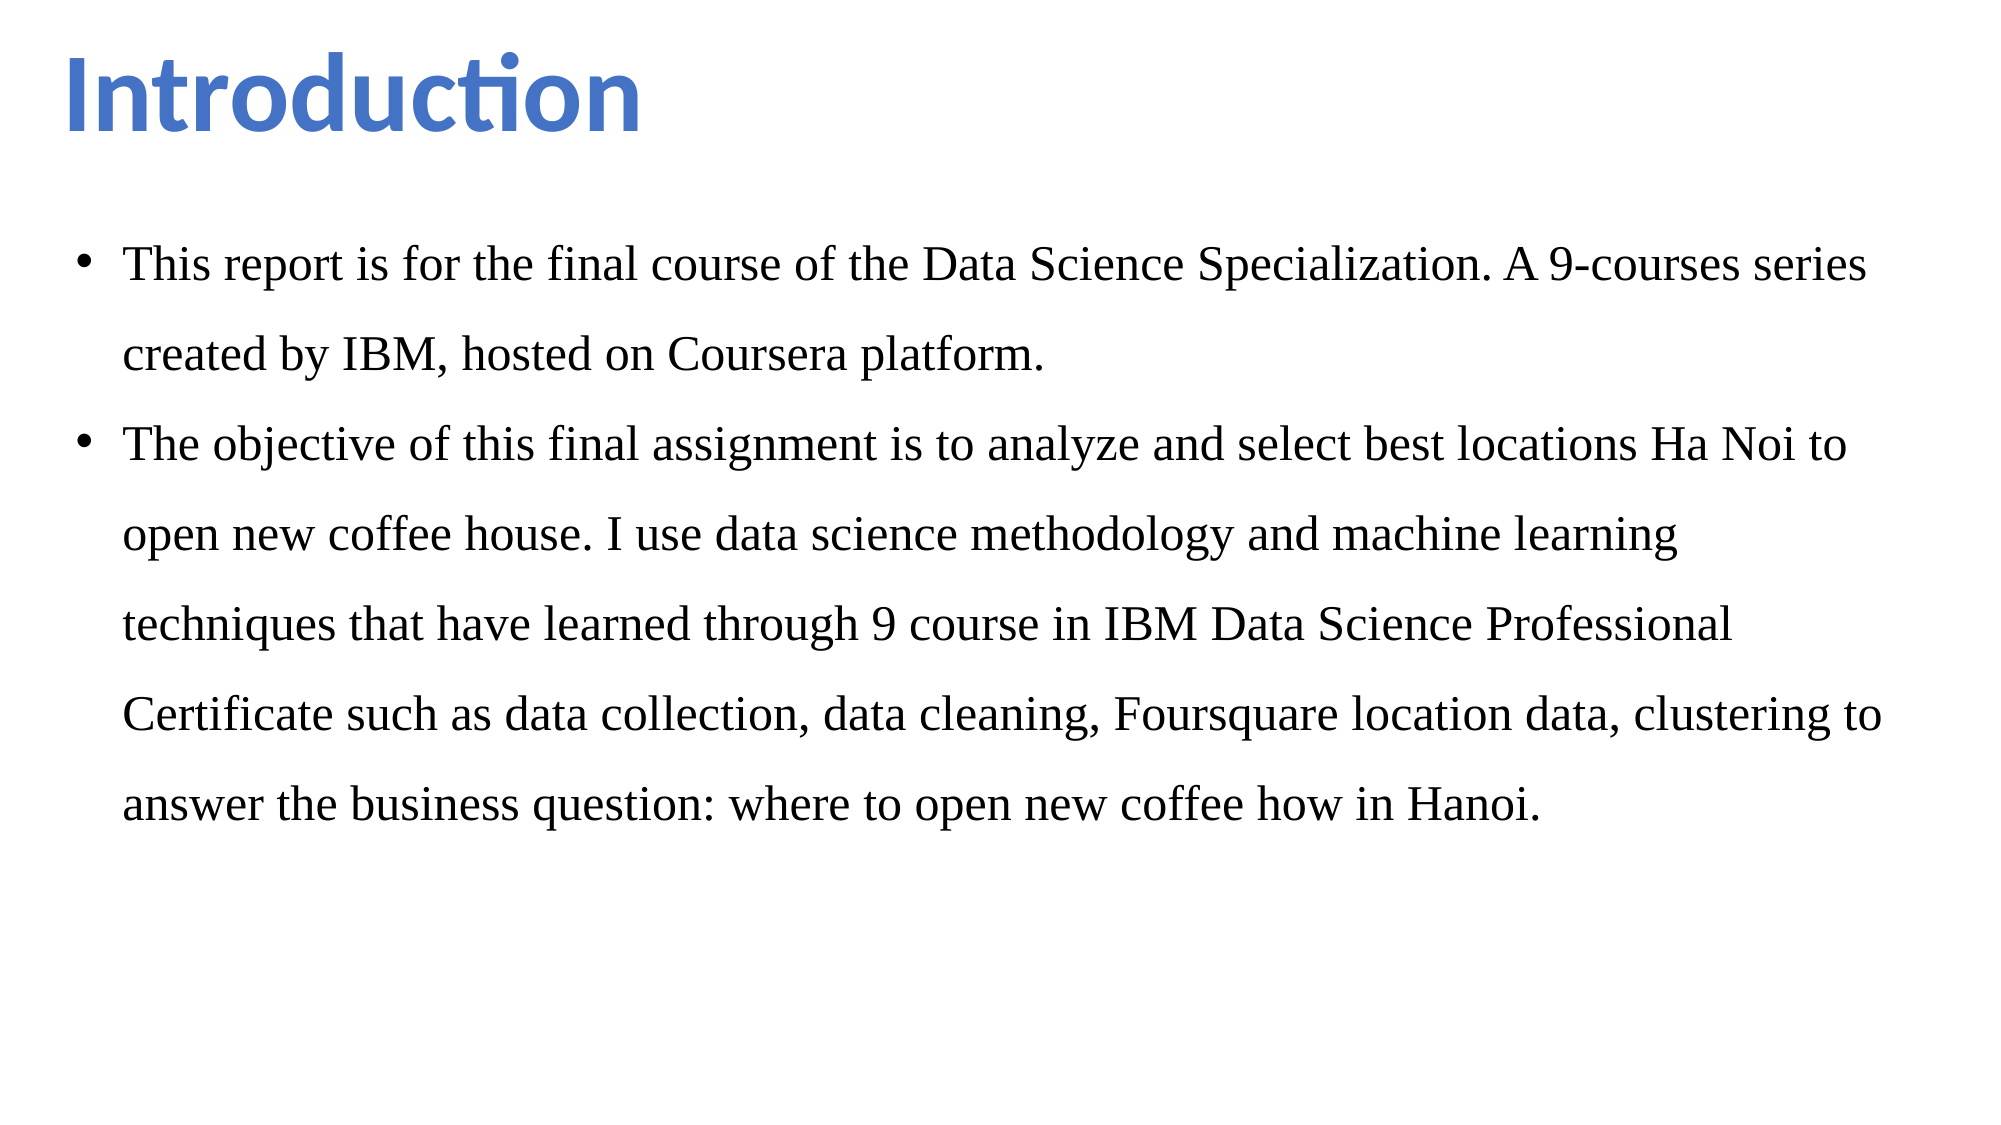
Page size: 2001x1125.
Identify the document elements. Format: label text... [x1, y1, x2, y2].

text_box This report is for the final course of the Data Science Specialization. A 9-courses series created by IBM, hosted on Coursera platform. The objective of this final assignment is to analyze and select best locations Ha Noi to open new coffee house. I use data science methodology and machine learning techniques that have learned through 9 course in IBM Data Science Professional Certificate such as data collection, data cleaning, Foursquare location data, clustering to answer the business question: where to open new coffee how in Hanoi. [60, 192, 1911, 838]
text_box Introduction [47, 11, 659, 162]
